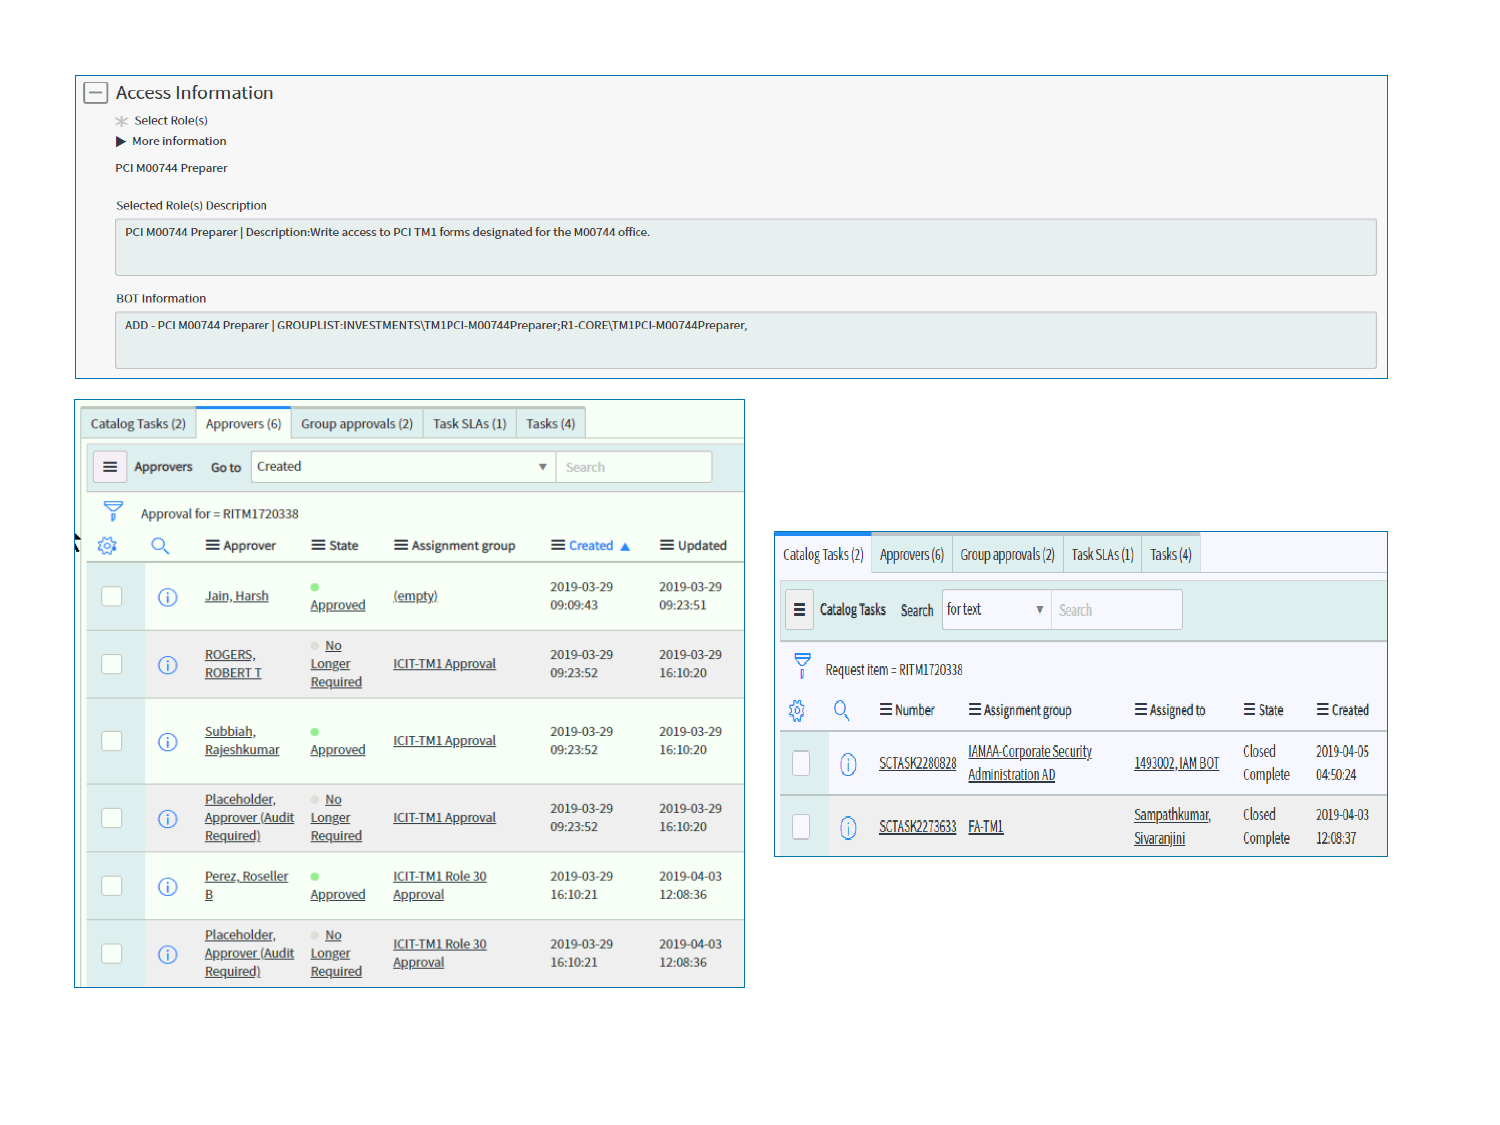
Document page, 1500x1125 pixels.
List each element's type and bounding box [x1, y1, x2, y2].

picture [776, 533, 1386, 855]
picture [77, 77, 1386, 377]
picture [76, 401, 743, 986]
